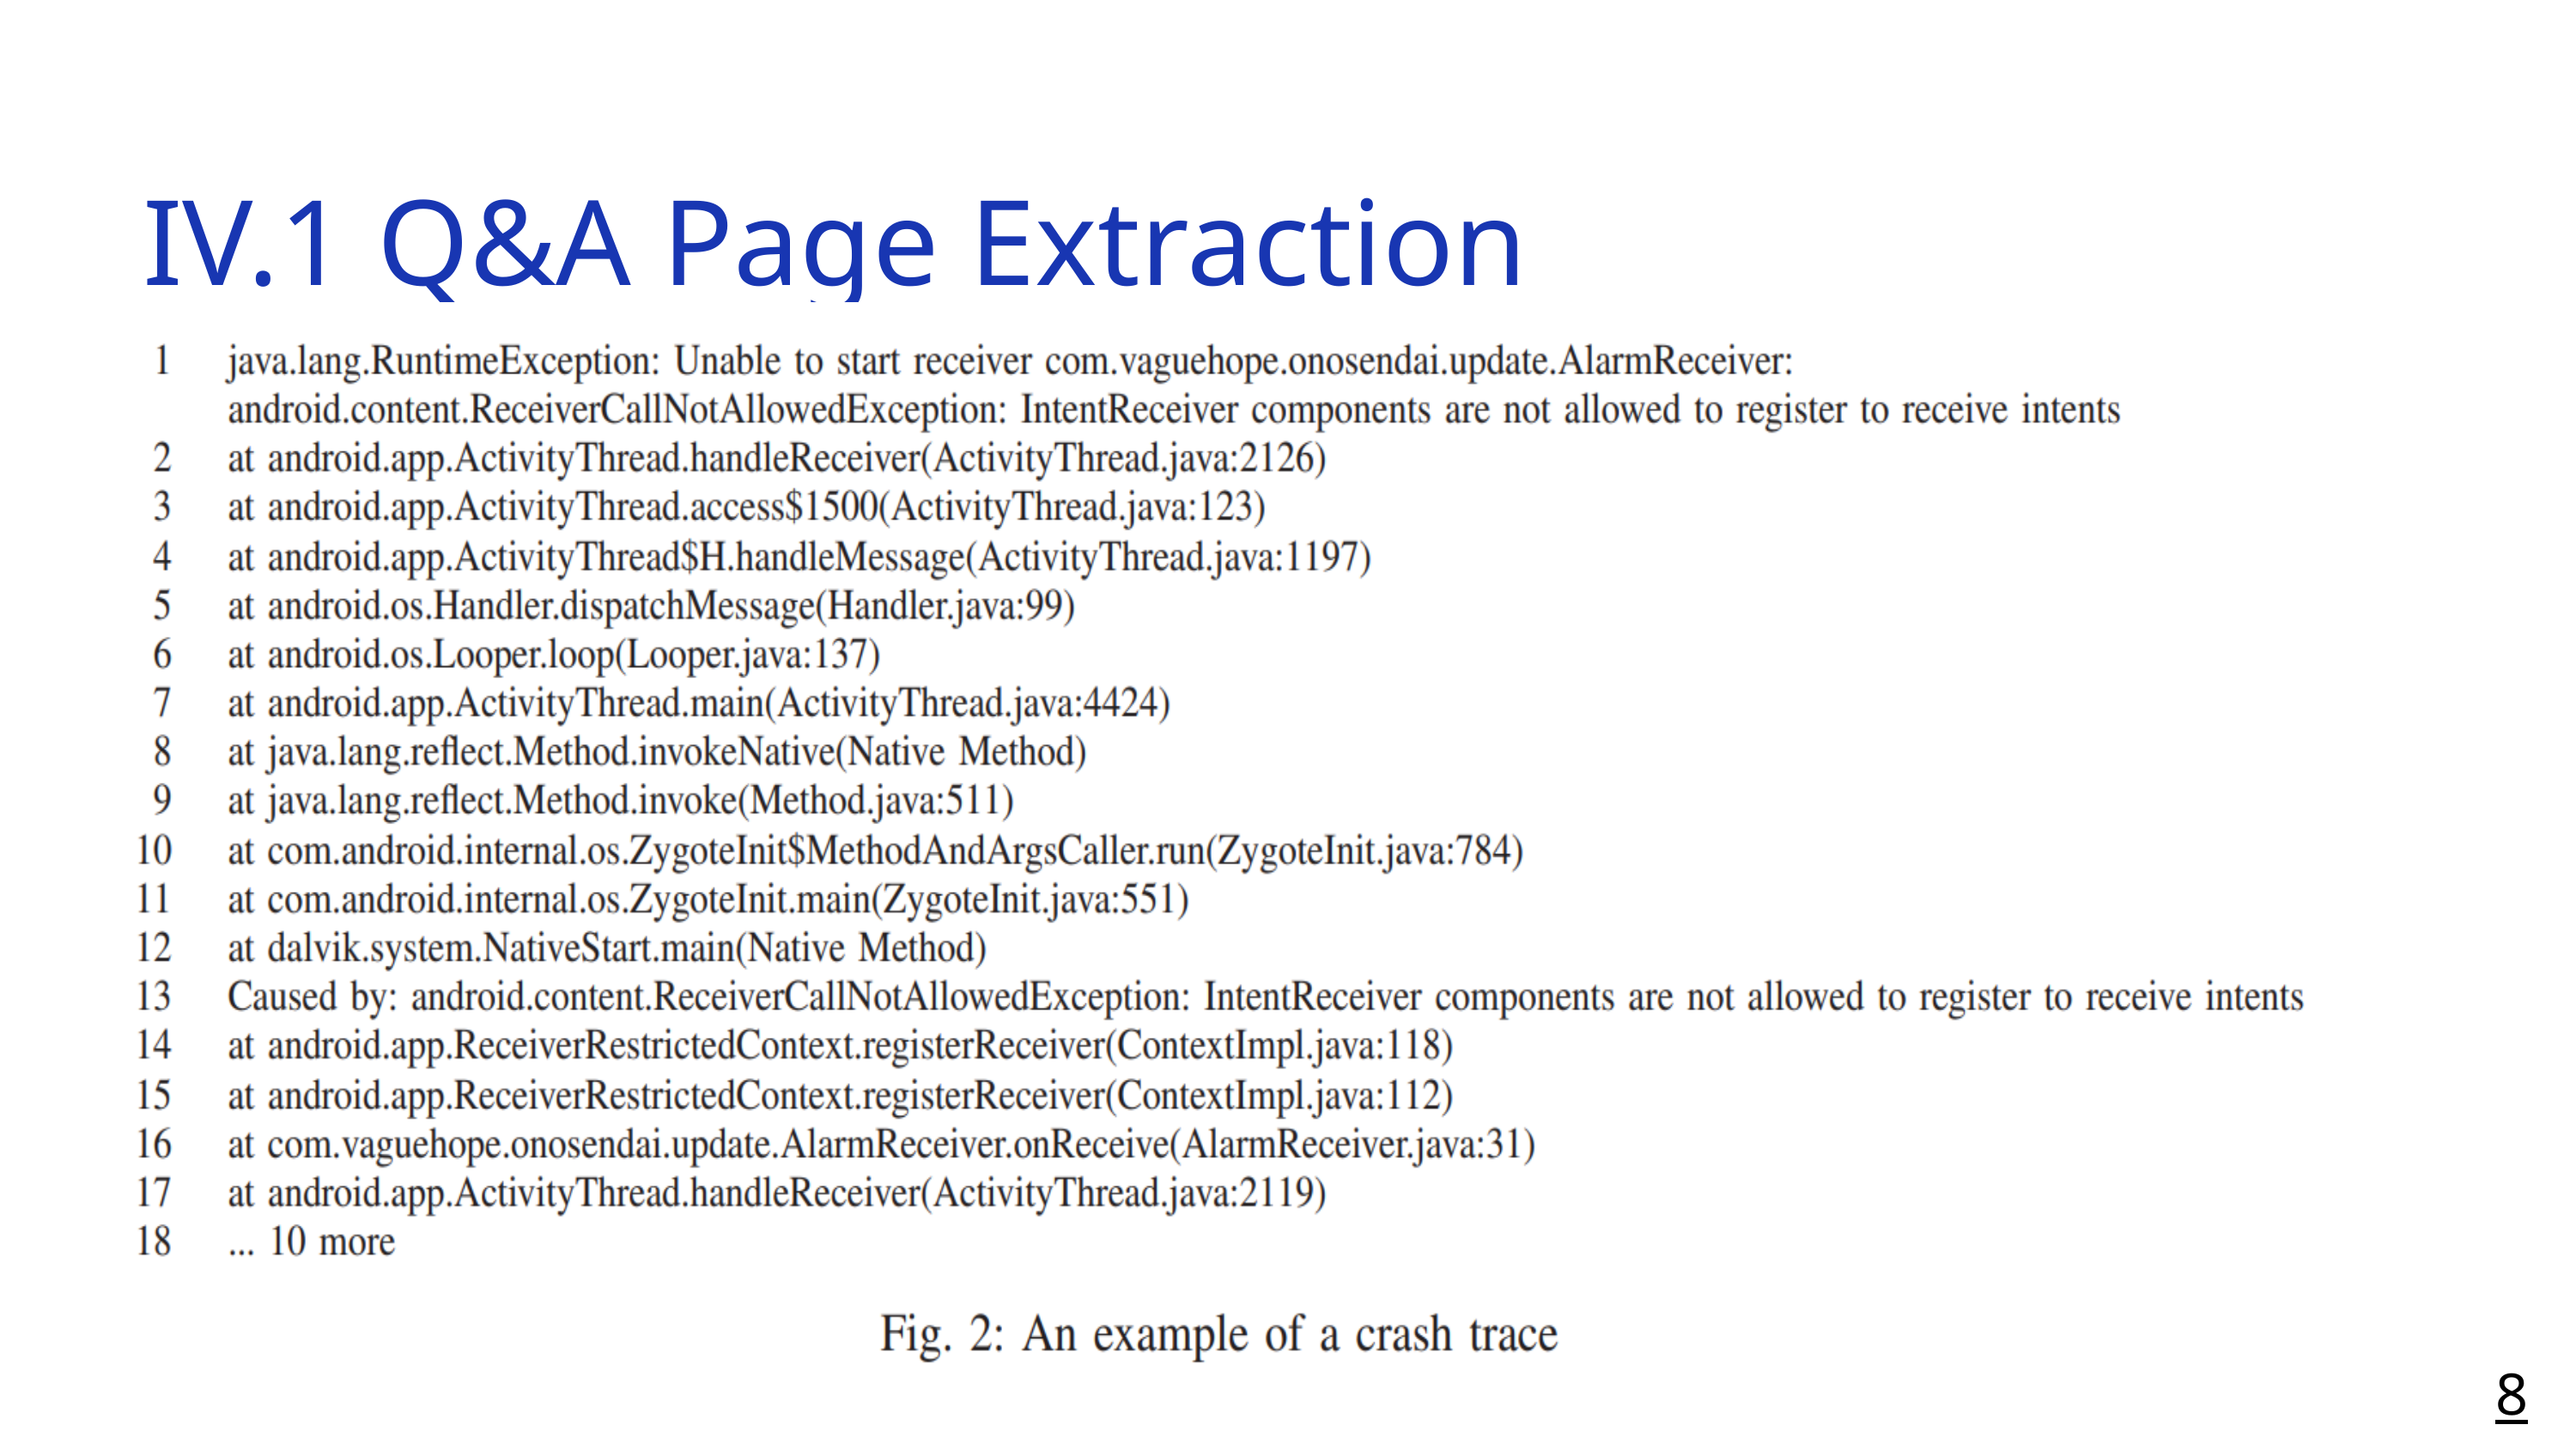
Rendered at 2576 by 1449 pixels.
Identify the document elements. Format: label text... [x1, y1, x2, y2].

text_box IV.1 Q&A Page Extraction [143, 151, 1841, 300]
picture [118, 302, 2406, 1410]
text_box 8 [2447, 1336, 2576, 1436]
